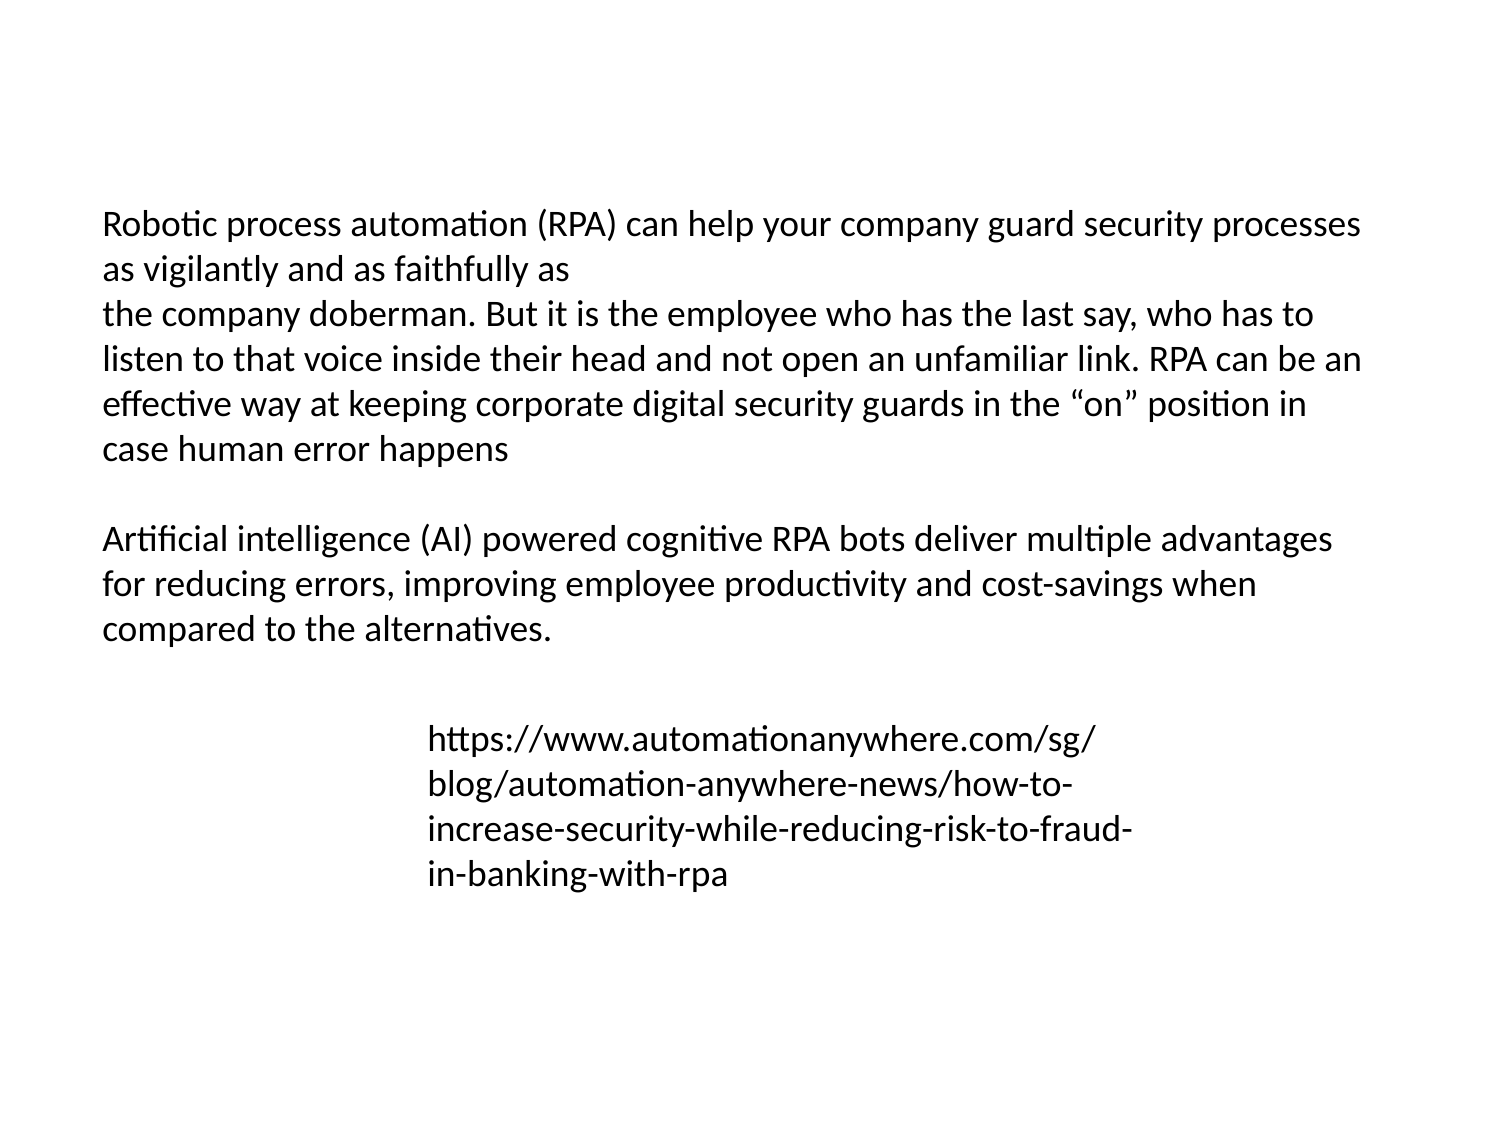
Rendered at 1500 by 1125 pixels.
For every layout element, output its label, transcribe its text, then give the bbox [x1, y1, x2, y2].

text_box Robotic process automation (RPA) can help your company guard security processes as vigilantly and as faithfully as the company doberman. But it is the employee who has the last say, who has to listen to that voice inside their head and not open an unfamiliar link. RPA can be an effective way at keeping corporate digital security guards in the “on” position in case human error happens Artificial intelligence (AI) powered cognitive RPA bots deliver multiple advantages for reducing errors, improving employee productivity and cost-savings when compared to the alternatives. [87, 191, 1388, 702]
text_box https://www.automationanywhere.com/sg/blog/automation-anywhere-news/how-to-increase-security-while-reducing-risk-to-fraud-in-banking-with-rpa [412, 706, 1163, 902]
